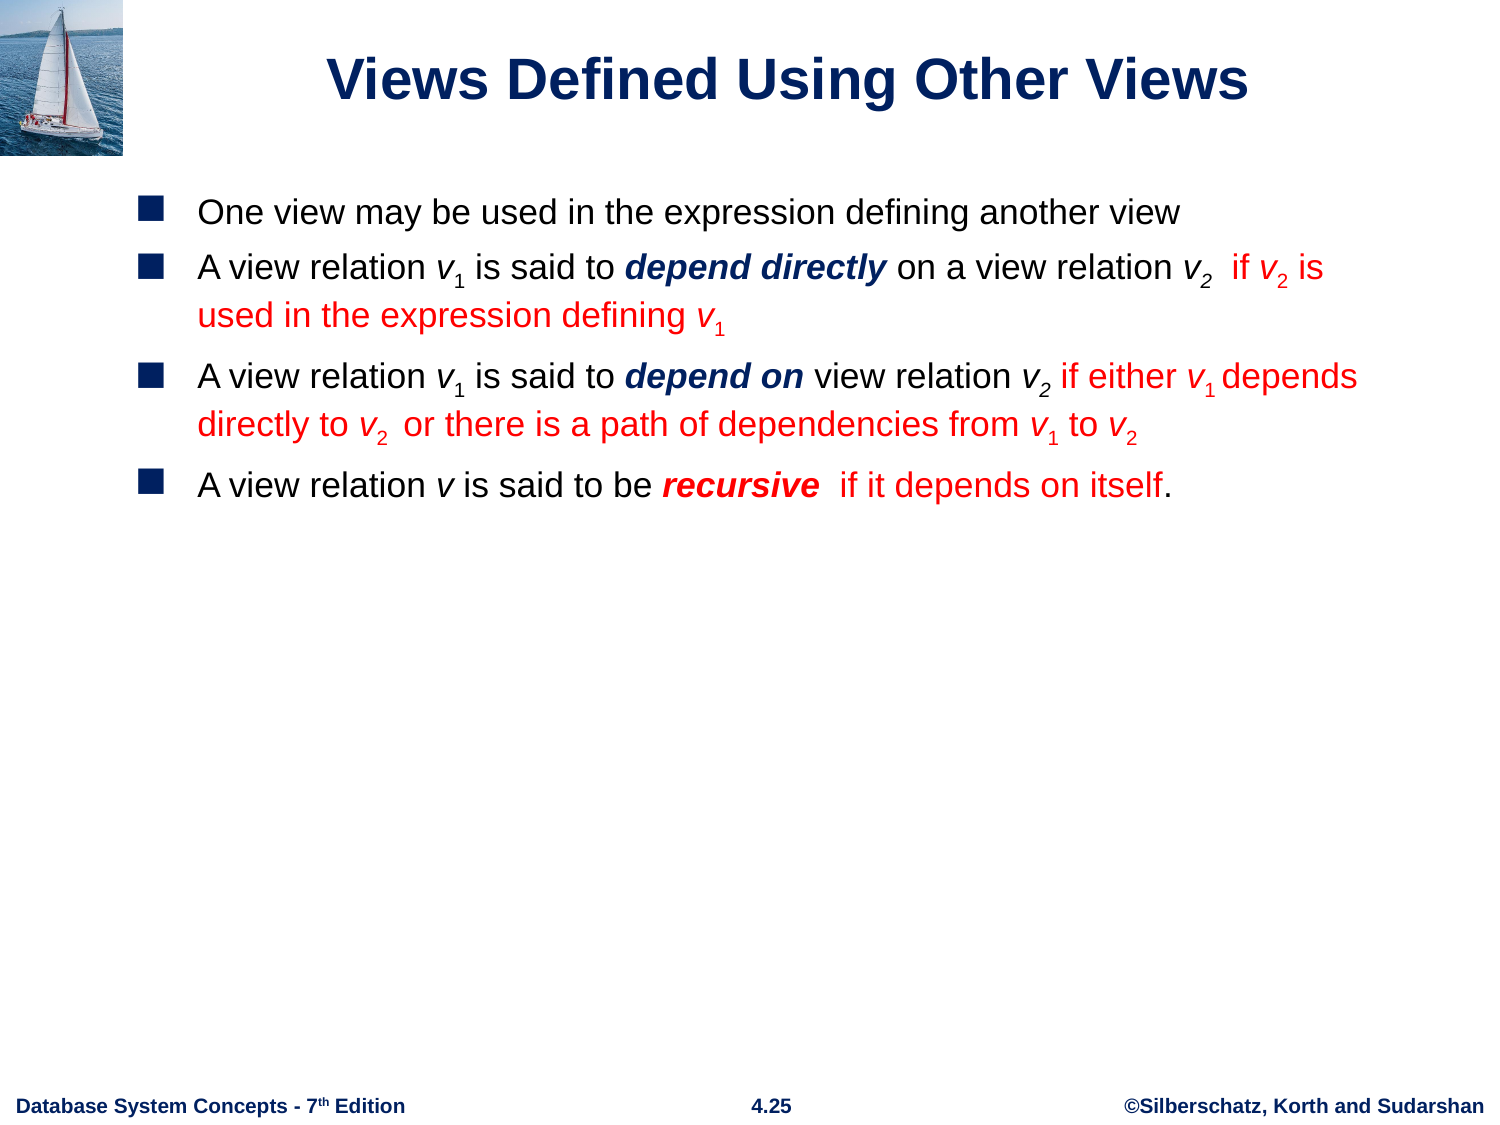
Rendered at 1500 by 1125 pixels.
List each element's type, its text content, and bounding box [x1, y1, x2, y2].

picture [0, 0, 123, 156]
title Views Defined Using Other Views [125, 18, 1452, 120]
list One view may be used in the expression defining another view A view relation v1 is said to depend directly on a view relation v2 if v2 is used in the expression defining v1 A view relation v1 is said to depend on view relation v2 if either v1 depends directly to v2 or there is a path of dependencies from v1 to v2 A view relation v is said to be recursive if it depends on itself. [126, 181, 1387, 736]
